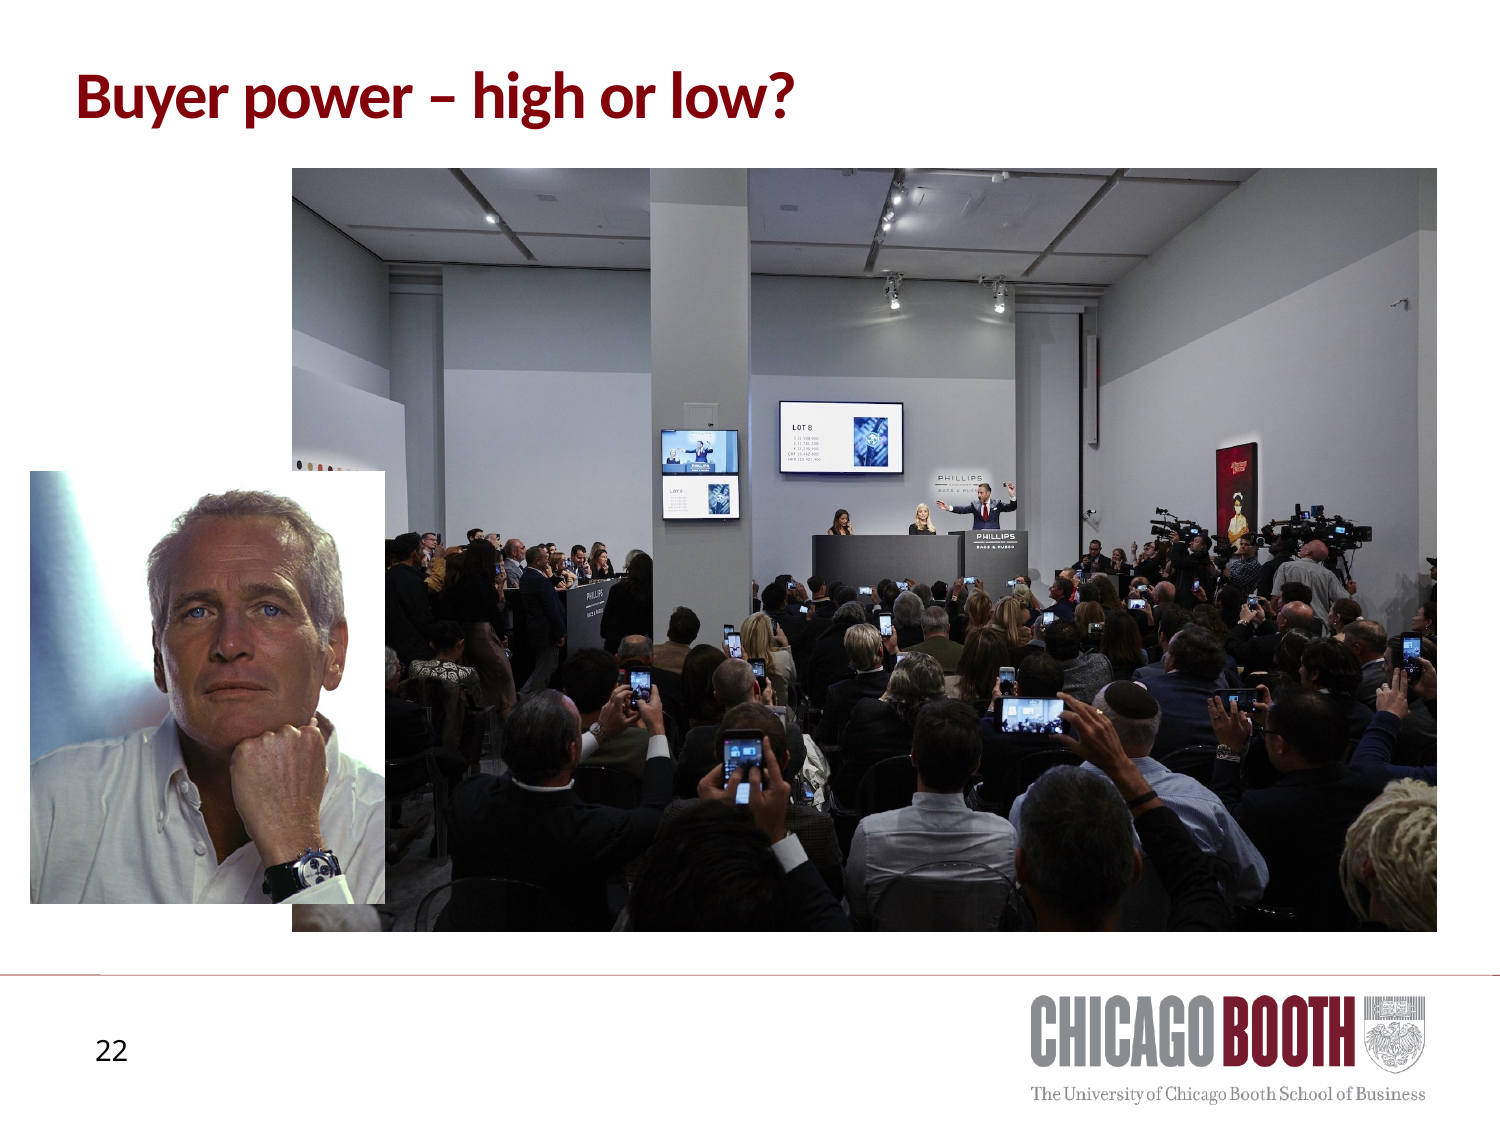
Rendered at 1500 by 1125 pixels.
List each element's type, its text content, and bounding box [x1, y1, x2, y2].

picture [29, 168, 1437, 932]
title Buyer power – high or low? [74, 43, 1426, 134]
picture [1031, 995, 1425, 1105]
